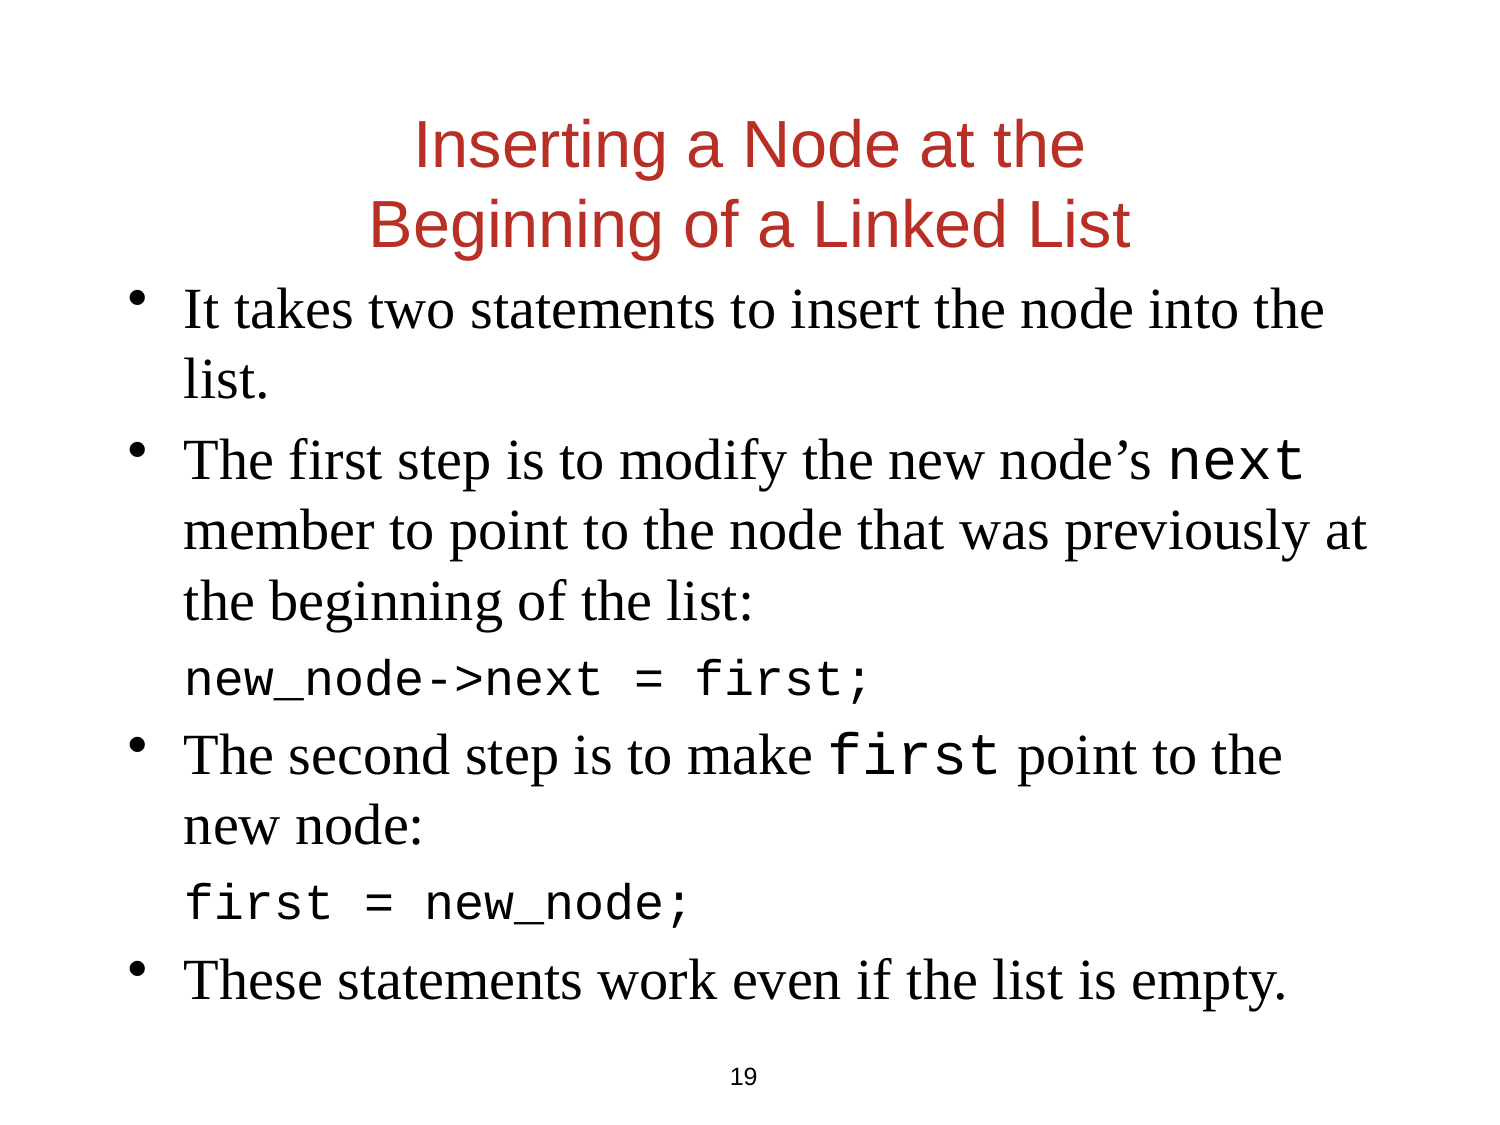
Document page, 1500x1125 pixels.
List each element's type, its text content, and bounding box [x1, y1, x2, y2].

list It takes two statements to insert the node into the list. The first step is to modify the new node’s next member to point to the node that was previously at the beginning of the list: new_node->next = first; The second step is to make first point to the new node: first = new_node; These statements work even if the list is empty. [112, 262, 1388, 1038]
title Inserting a Node at the Beginning of a Linked List [112, 125, 1388, 238]
slide_number 19 [687, 1049, 801, 1101]
